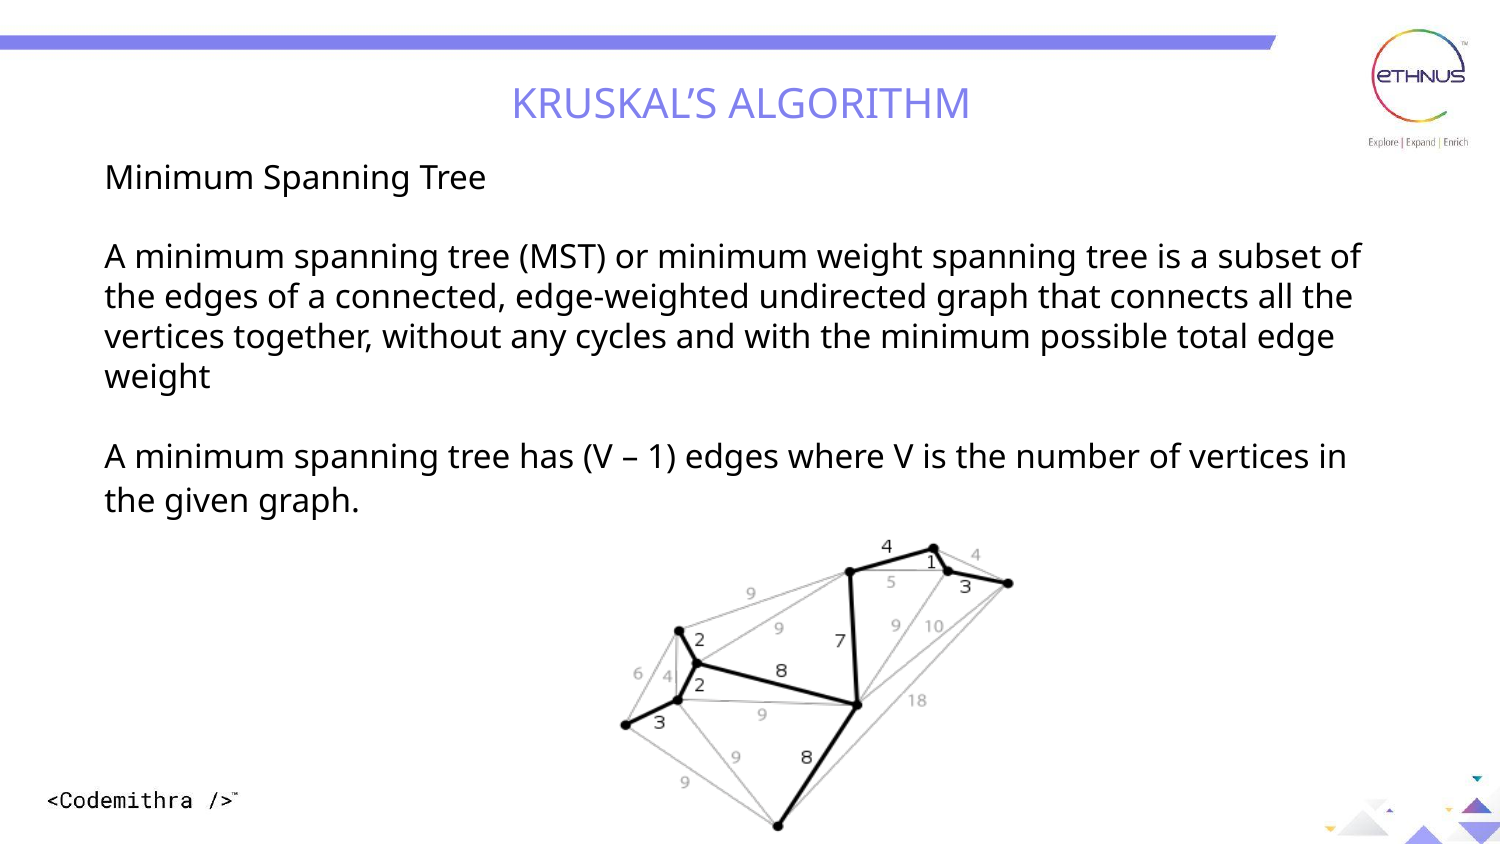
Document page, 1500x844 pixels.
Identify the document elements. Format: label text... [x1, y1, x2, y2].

picture [0, 1, 1500, 844]
text_box Minimum Spanning Tree A minimum spanning tree (MST) or minimum weight spanning tree is a subset of the edges of a connected, edge-weighted undirected graph that connects all the vertices together, without any cycles and with the minimum possible total edge weight A minimum spanning tree has (V – 1) edges where V is the number of vertices in the given graph. [89, 148, 1399, 698]
text_box KRUSKAL’S ALGORITHM [496, 53, 1004, 142]
